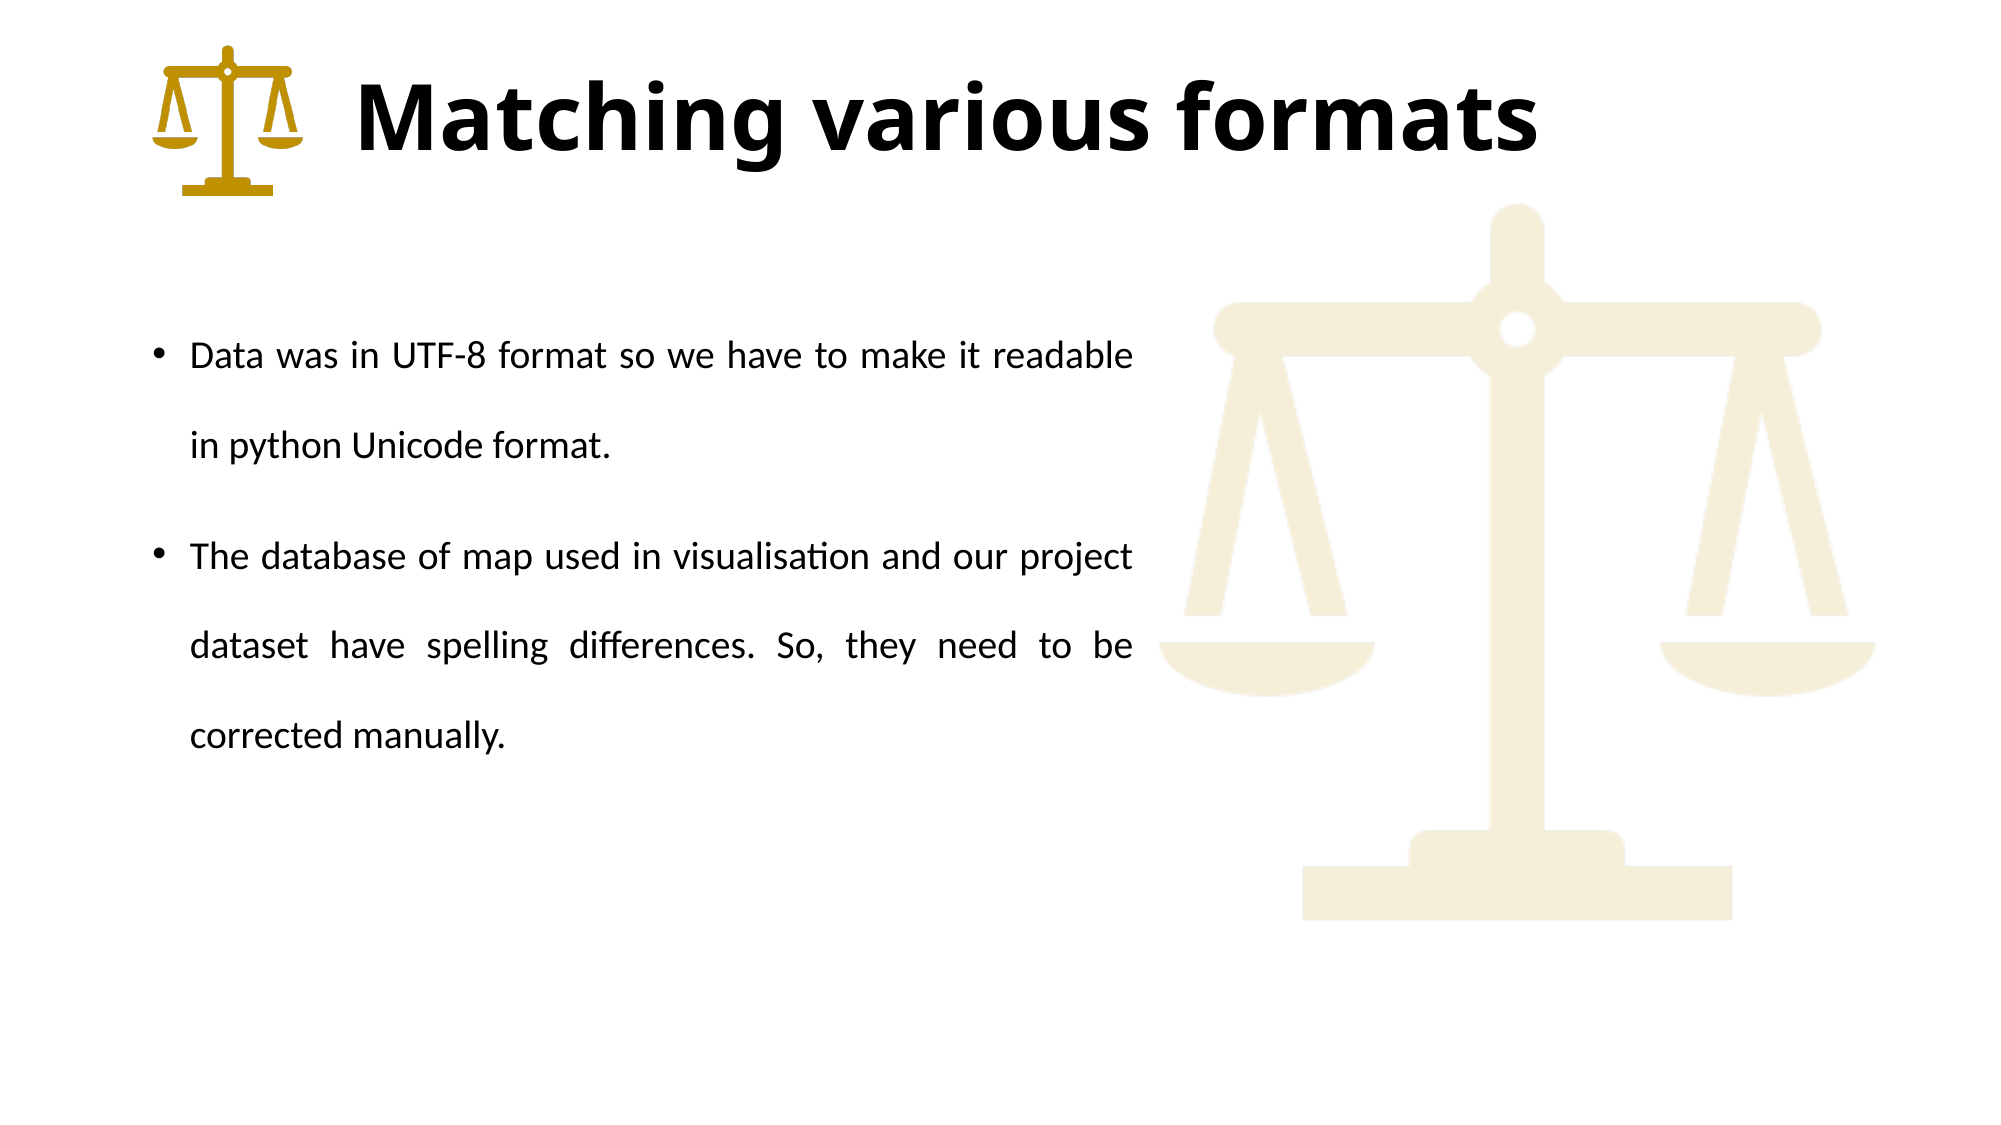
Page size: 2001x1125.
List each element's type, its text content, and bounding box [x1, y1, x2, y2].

picture [1089, 133, 1947, 992]
picture [137, 30, 318, 211]
title Matching various formats [338, 0, 1573, 210]
list Data was in UTF-8 format so we have to make it readable in python Unicode format. The database of map used in visualisation and our project dataset have spelling differences. So, they need to be corrected manually. [137, 210, 1089, 874]
